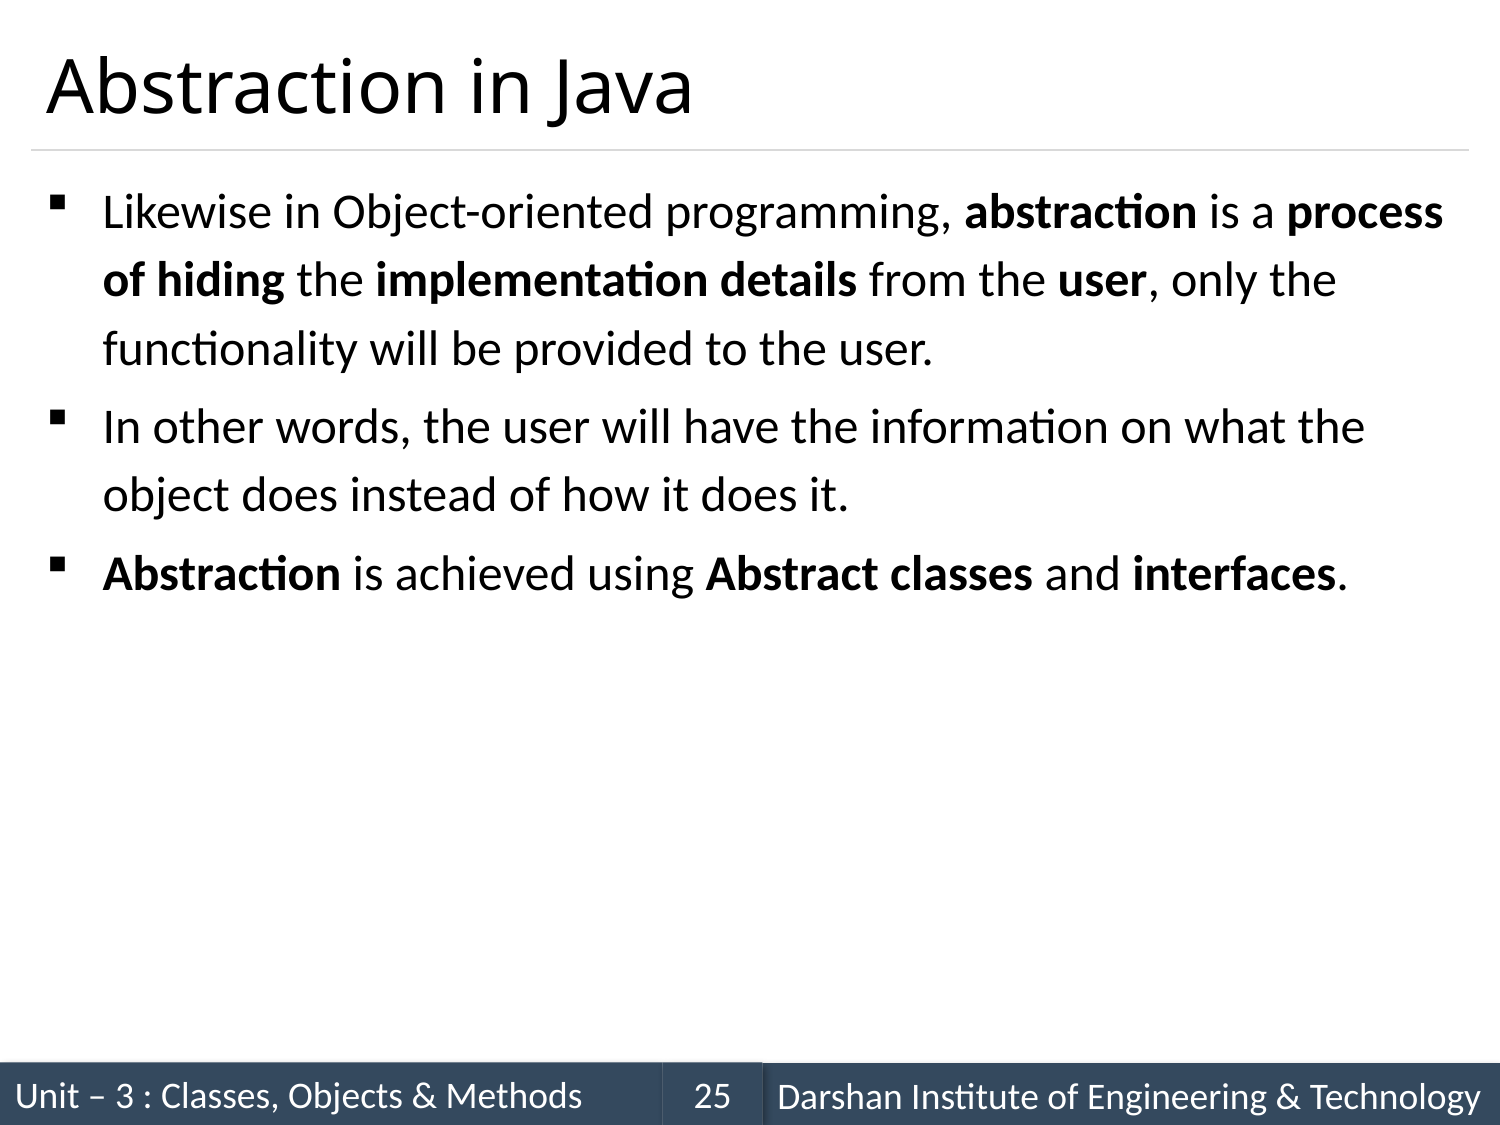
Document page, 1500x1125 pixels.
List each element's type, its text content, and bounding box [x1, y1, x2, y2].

list Likewise in Object-oriented programming, abstraction is a process of hiding the implementation details from the user, only the functionality will be provided to the user. In other words, the user will have the information on what the object does instead of how it does it. Abstraction is achieved using Abstract classes and interfaces. [31, 162, 1469, 1038]
title Abstraction in Java [31, 17, 1469, 150]
